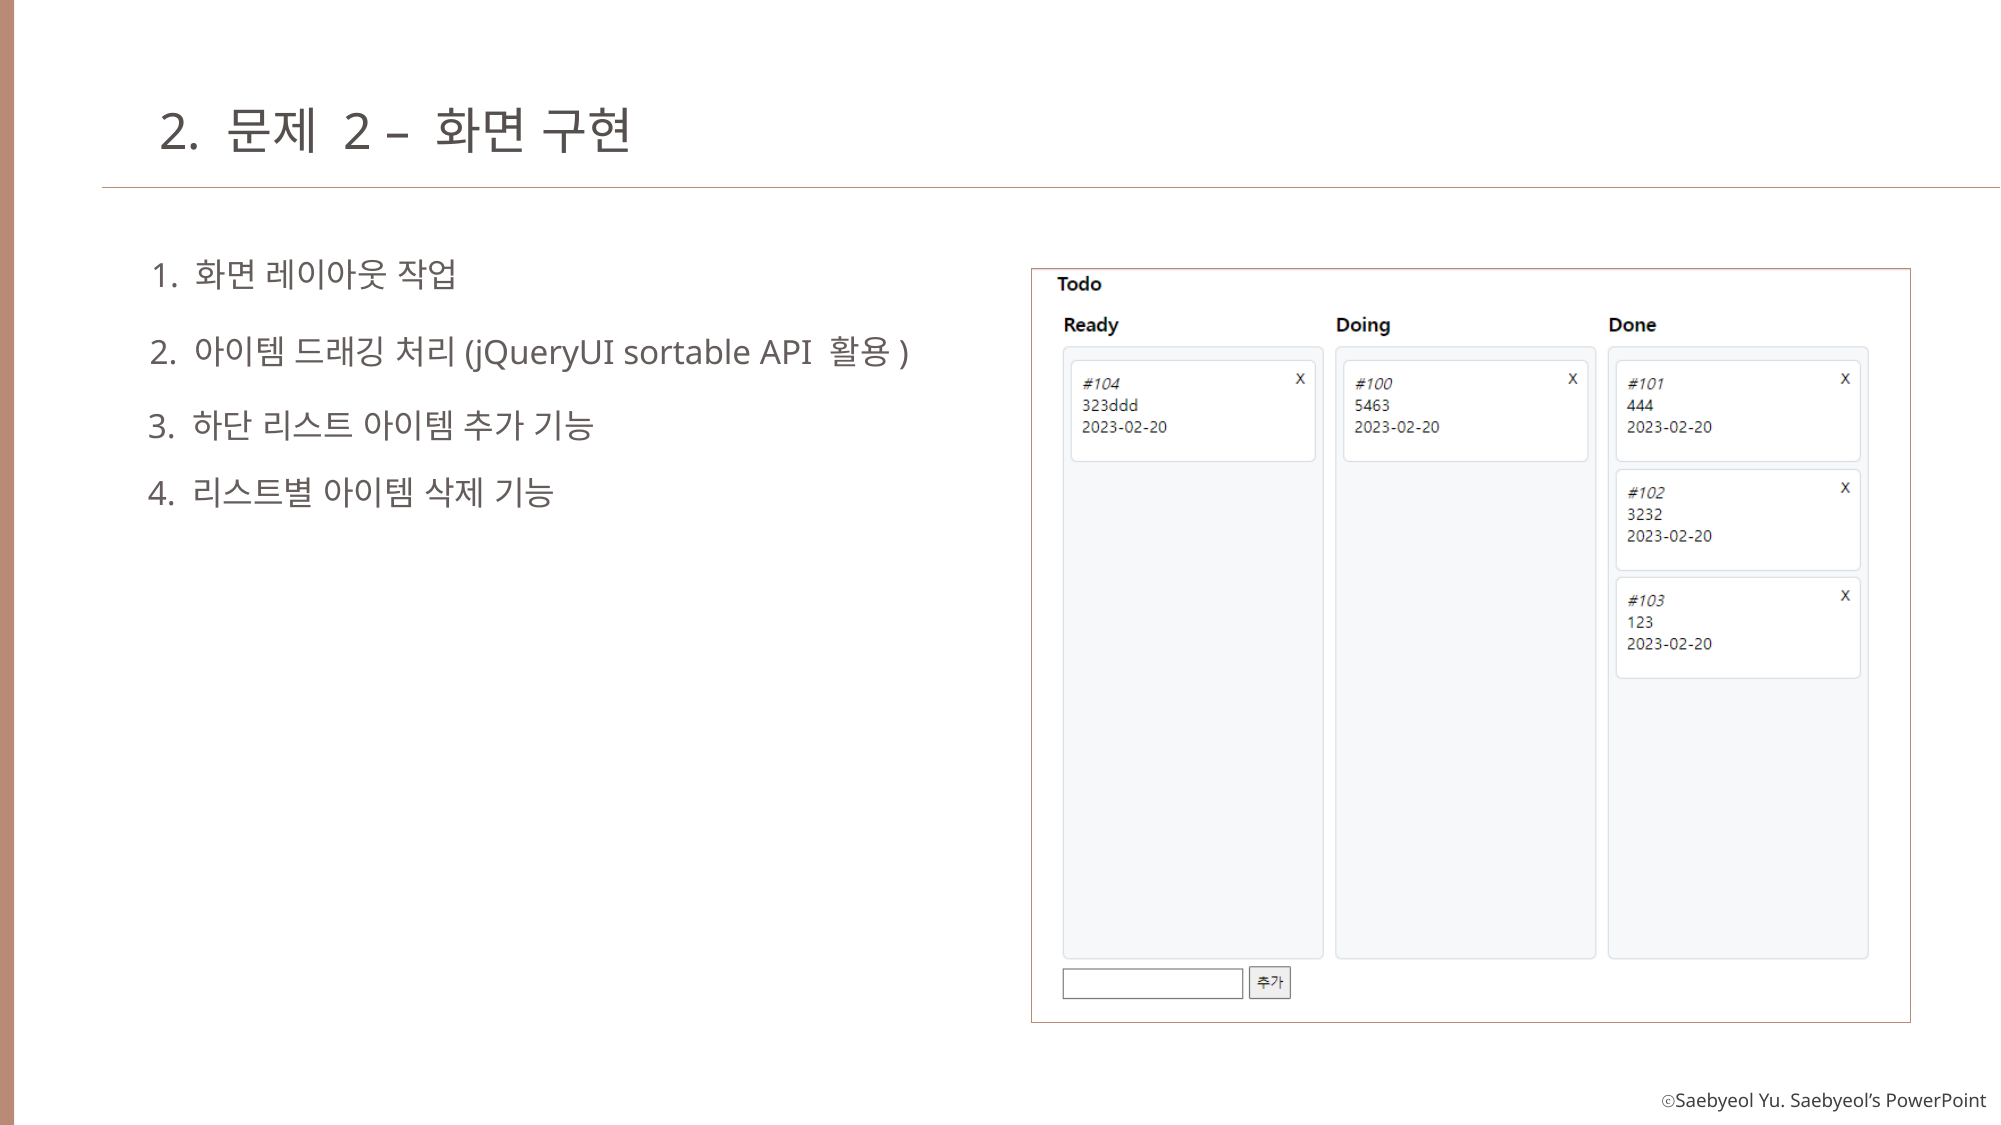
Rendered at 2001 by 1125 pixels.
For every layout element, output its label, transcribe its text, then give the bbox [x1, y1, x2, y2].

text_box 2. 문제 2 – 화면 구현 [144, 91, 649, 167]
picture [1031, 268, 1911, 1023]
text_box 4. 리스트별 아이템 삭제 기능 [133, 456, 1031, 520]
text_box [0, 0, 15, 1125]
text_box 2. 아이템 드래깅 처리(jQueryUI sortable API 활용) [134, 315, 1031, 379]
text_box 1. 화면 레이아웃 작업 [136, 238, 977, 302]
text_box 3. 하단 리스트 아이템 추가 기능 [133, 389, 1031, 453]
